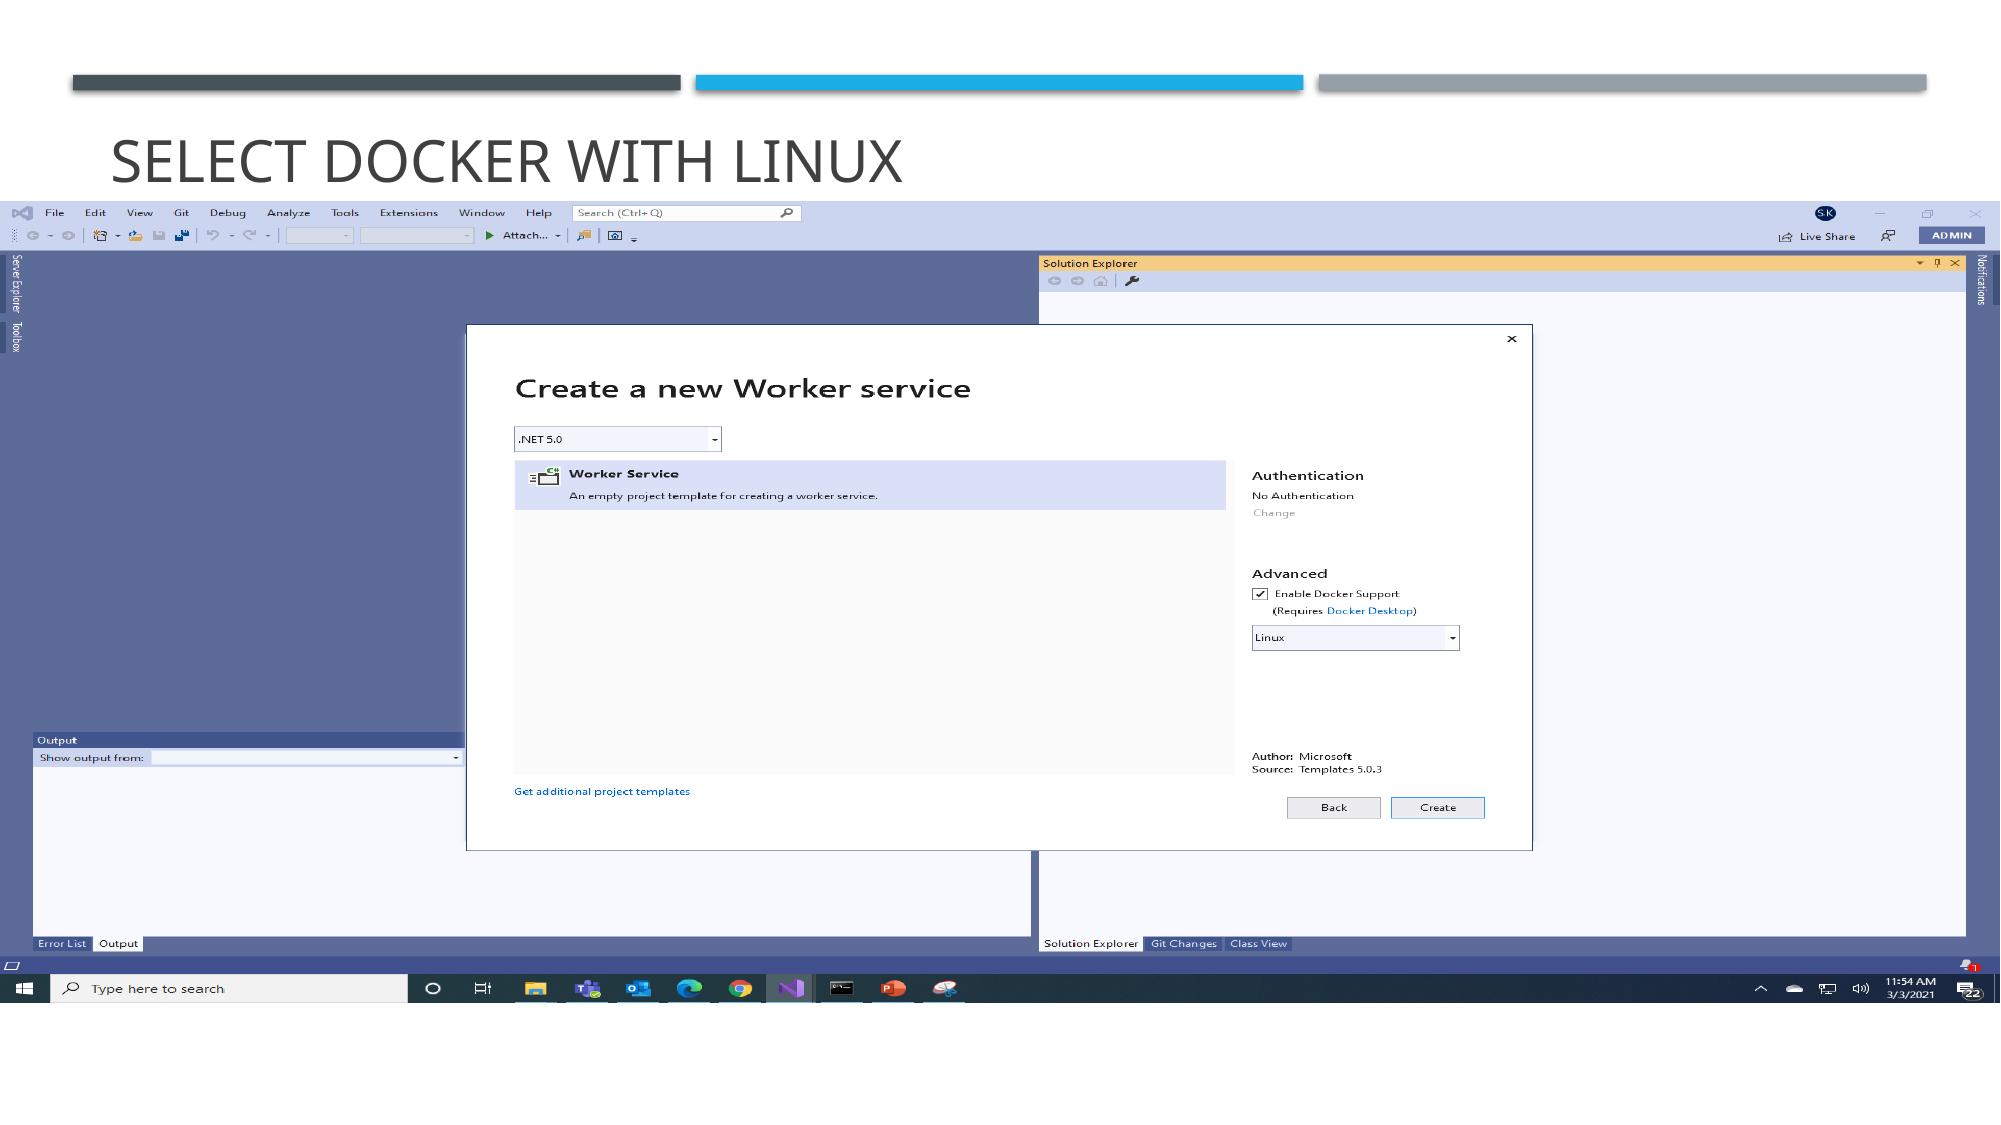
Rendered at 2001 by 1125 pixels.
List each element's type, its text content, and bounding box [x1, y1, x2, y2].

picture [0, 201, 2000, 1004]
title Select docker with LINUX [95, 115, 1905, 200]
